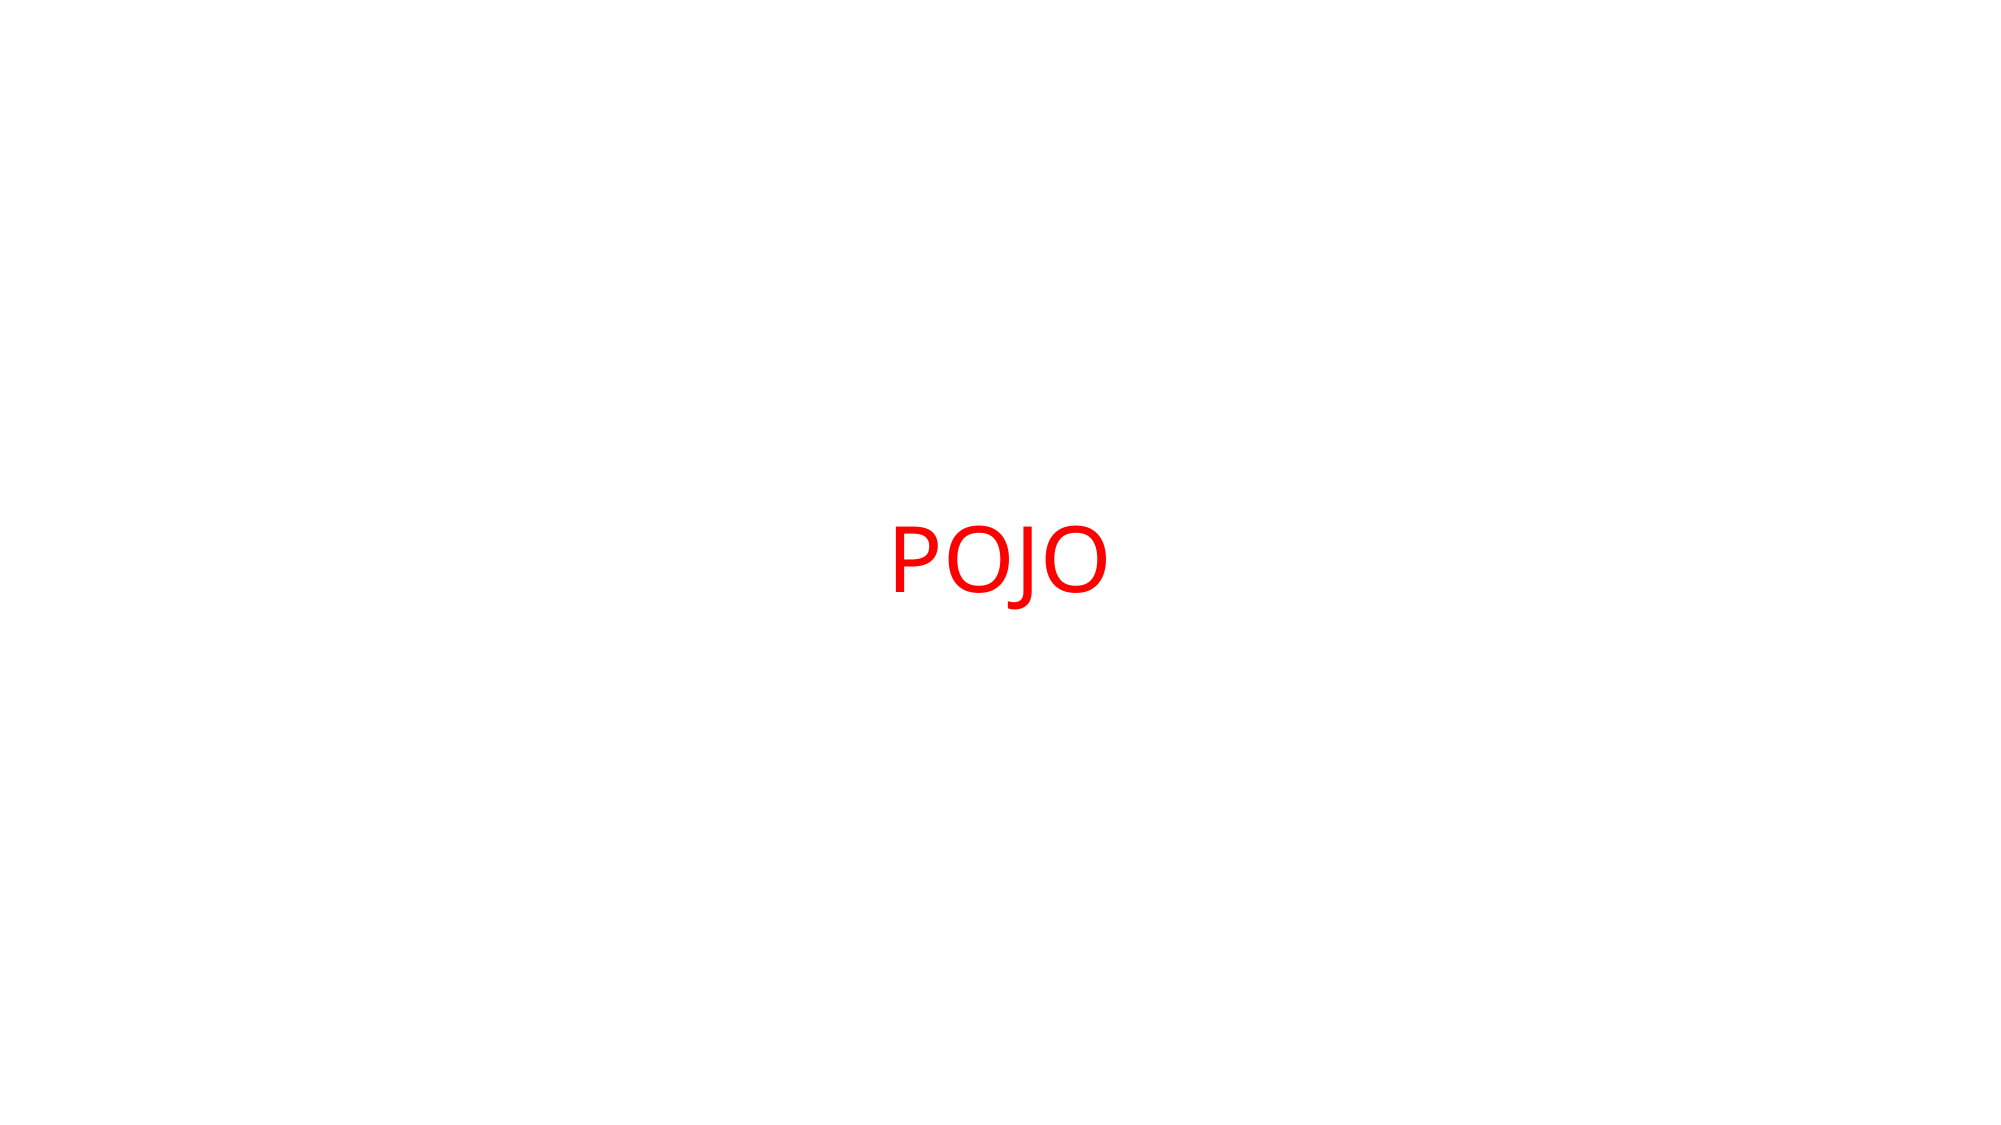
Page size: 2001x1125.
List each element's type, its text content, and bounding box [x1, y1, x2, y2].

title POJO [137, 453, 1863, 672]
